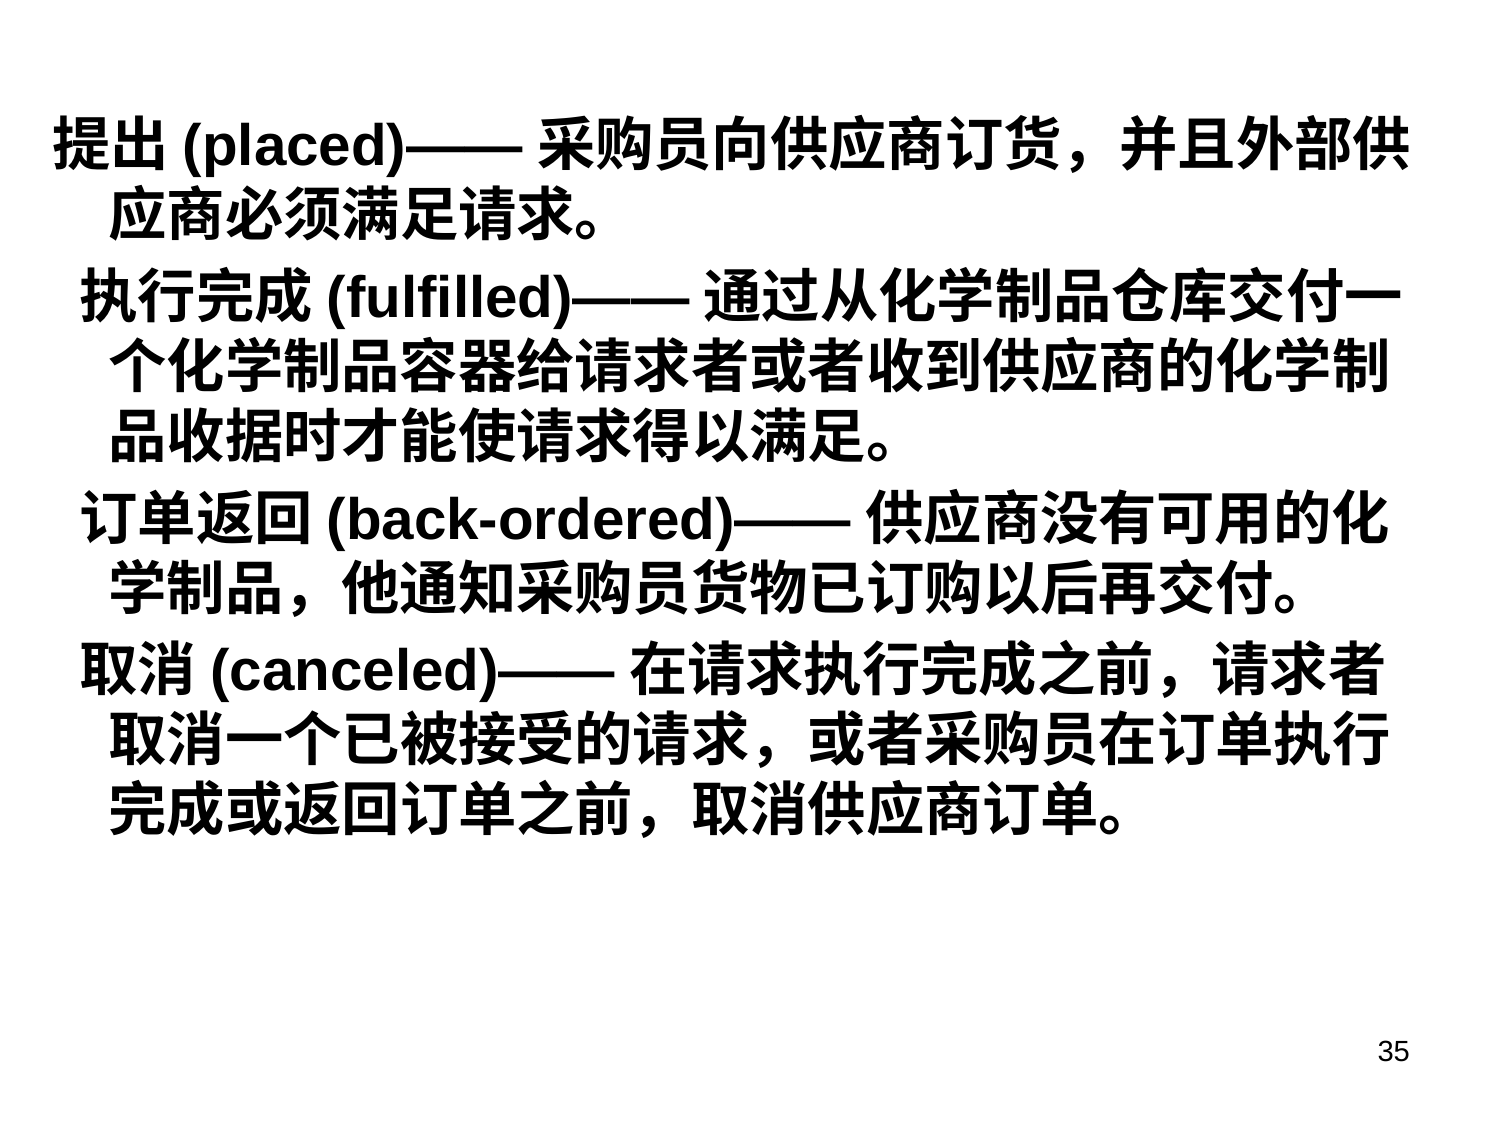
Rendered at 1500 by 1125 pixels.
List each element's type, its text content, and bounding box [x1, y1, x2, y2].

text_box 35 [1074, 1024, 1425, 1103]
list 提出(placed)——采购员向供应商订货，并且外部供应商必须满足请求。 执行完成(fulfilled)——通过从化学制品仓库交付一个化学制品容器给请求者或者收到供应商的化学制品收据时才能使请求得以满足。 订单返回(back-ordered)——供应商没有可用的化学制品，他通知采购员货物已订购以后再交付。 取消(canceled)——在请求执行完成之前，请求者取消一个已被接受的请求，或者采购员在订单执行完成或返回订单之前，取消供应商订单。 [37, 99, 1450, 938]
